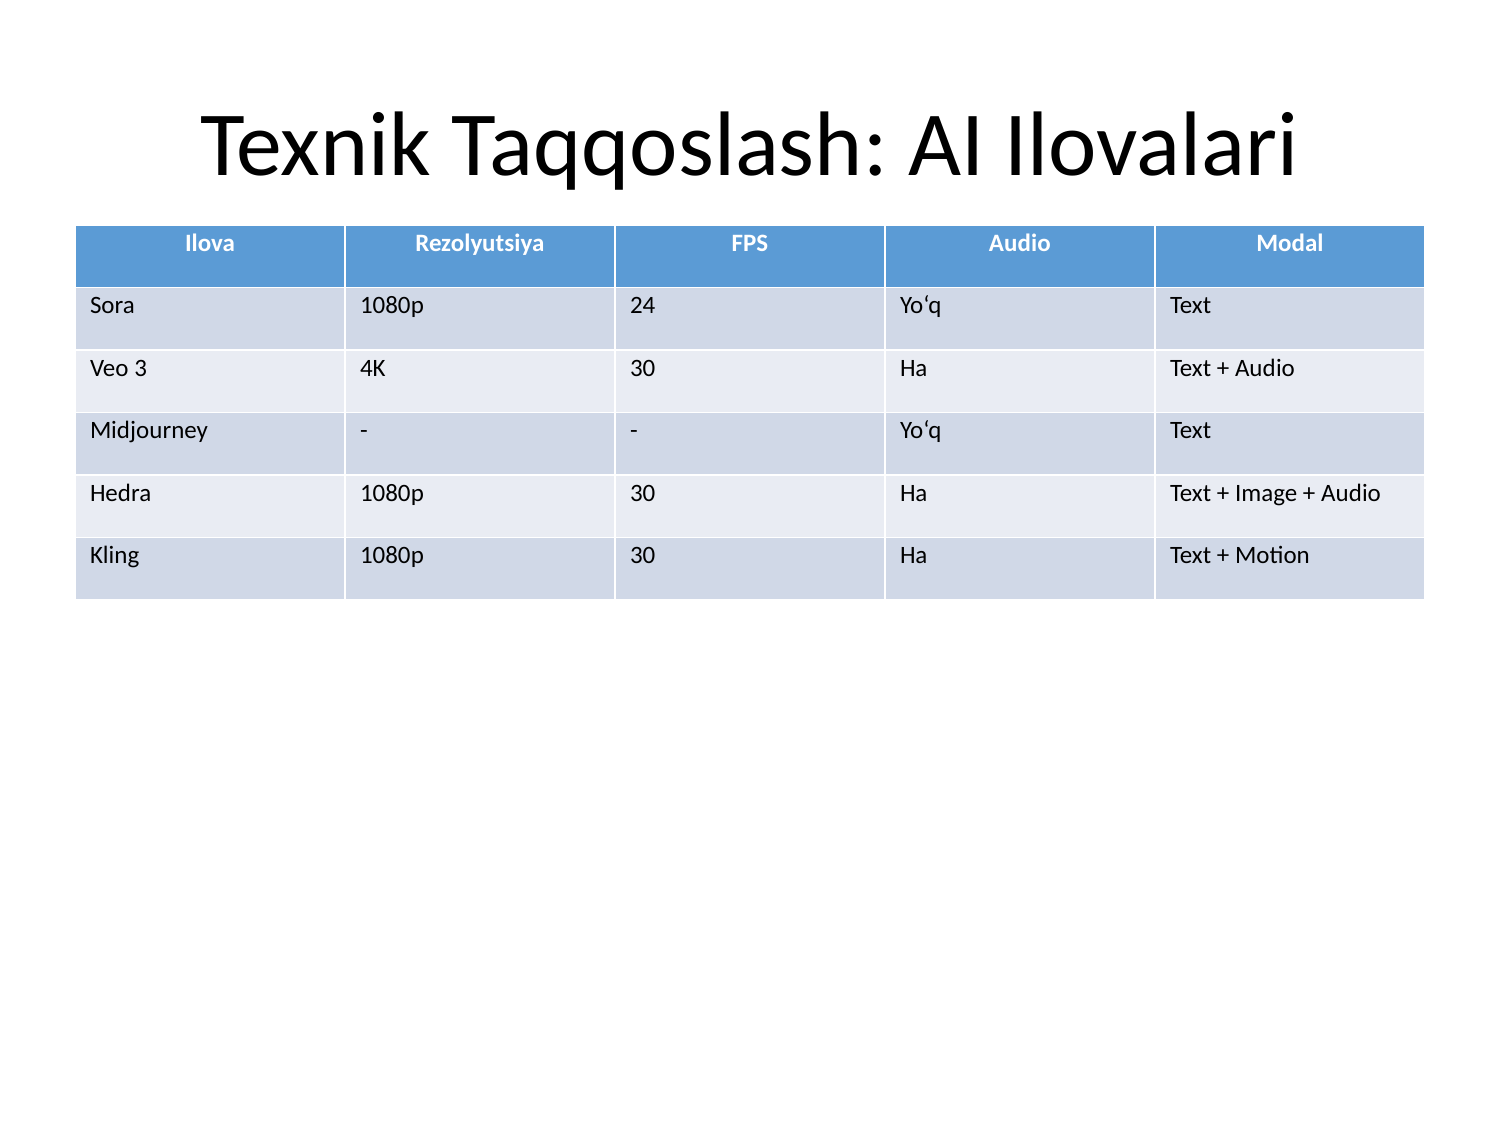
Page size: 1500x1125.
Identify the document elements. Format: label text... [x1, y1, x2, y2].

table_cell Text [1156, 413, 1424, 474]
table_cell - [616, 413, 884, 474]
table_cell 30 [616, 351, 884, 412]
table_cell 4K [346, 351, 614, 412]
table_cell Midjourney [76, 413, 344, 474]
table_cell 1080p [346, 476, 614, 537]
table_cell Text + Image + Audio [1156, 476, 1424, 537]
table_cell Hedra [76, 476, 344, 537]
table_cell Ha [886, 538, 1154, 599]
table_cell 30 [616, 476, 884, 537]
table_cell Yo‘q [886, 413, 1154, 474]
table_cell 24 [616, 288, 884, 349]
table_cell - [346, 413, 614, 474]
table_header Rezolyutsiya [346, 226, 614, 287]
table_cell 1080p [346, 288, 614, 349]
table_cell Sora [76, 288, 344, 349]
table_cell 1080p [346, 538, 614, 599]
table_cell Text [1156, 288, 1424, 349]
table_cell Kling [76, 538, 344, 599]
table_cell Ha [886, 351, 1154, 412]
table_cell Text + Motion [1156, 538, 1424, 599]
table_header Modal [1156, 226, 1424, 287]
table_header Ilova [76, 226, 344, 287]
table_cell 30 [616, 538, 884, 599]
table_cell Yo‘q [886, 288, 1154, 349]
title Texnik Taqqoslash: AI Ilovalari [75, 45, 1425, 224]
table_header FPS [616, 226, 884, 287]
table_cell Text + Audio [1156, 351, 1424, 412]
table_cell Veo 3 [76, 351, 344, 412]
table_header Audio [886, 226, 1154, 287]
table_cell Ha [886, 476, 1154, 537]
